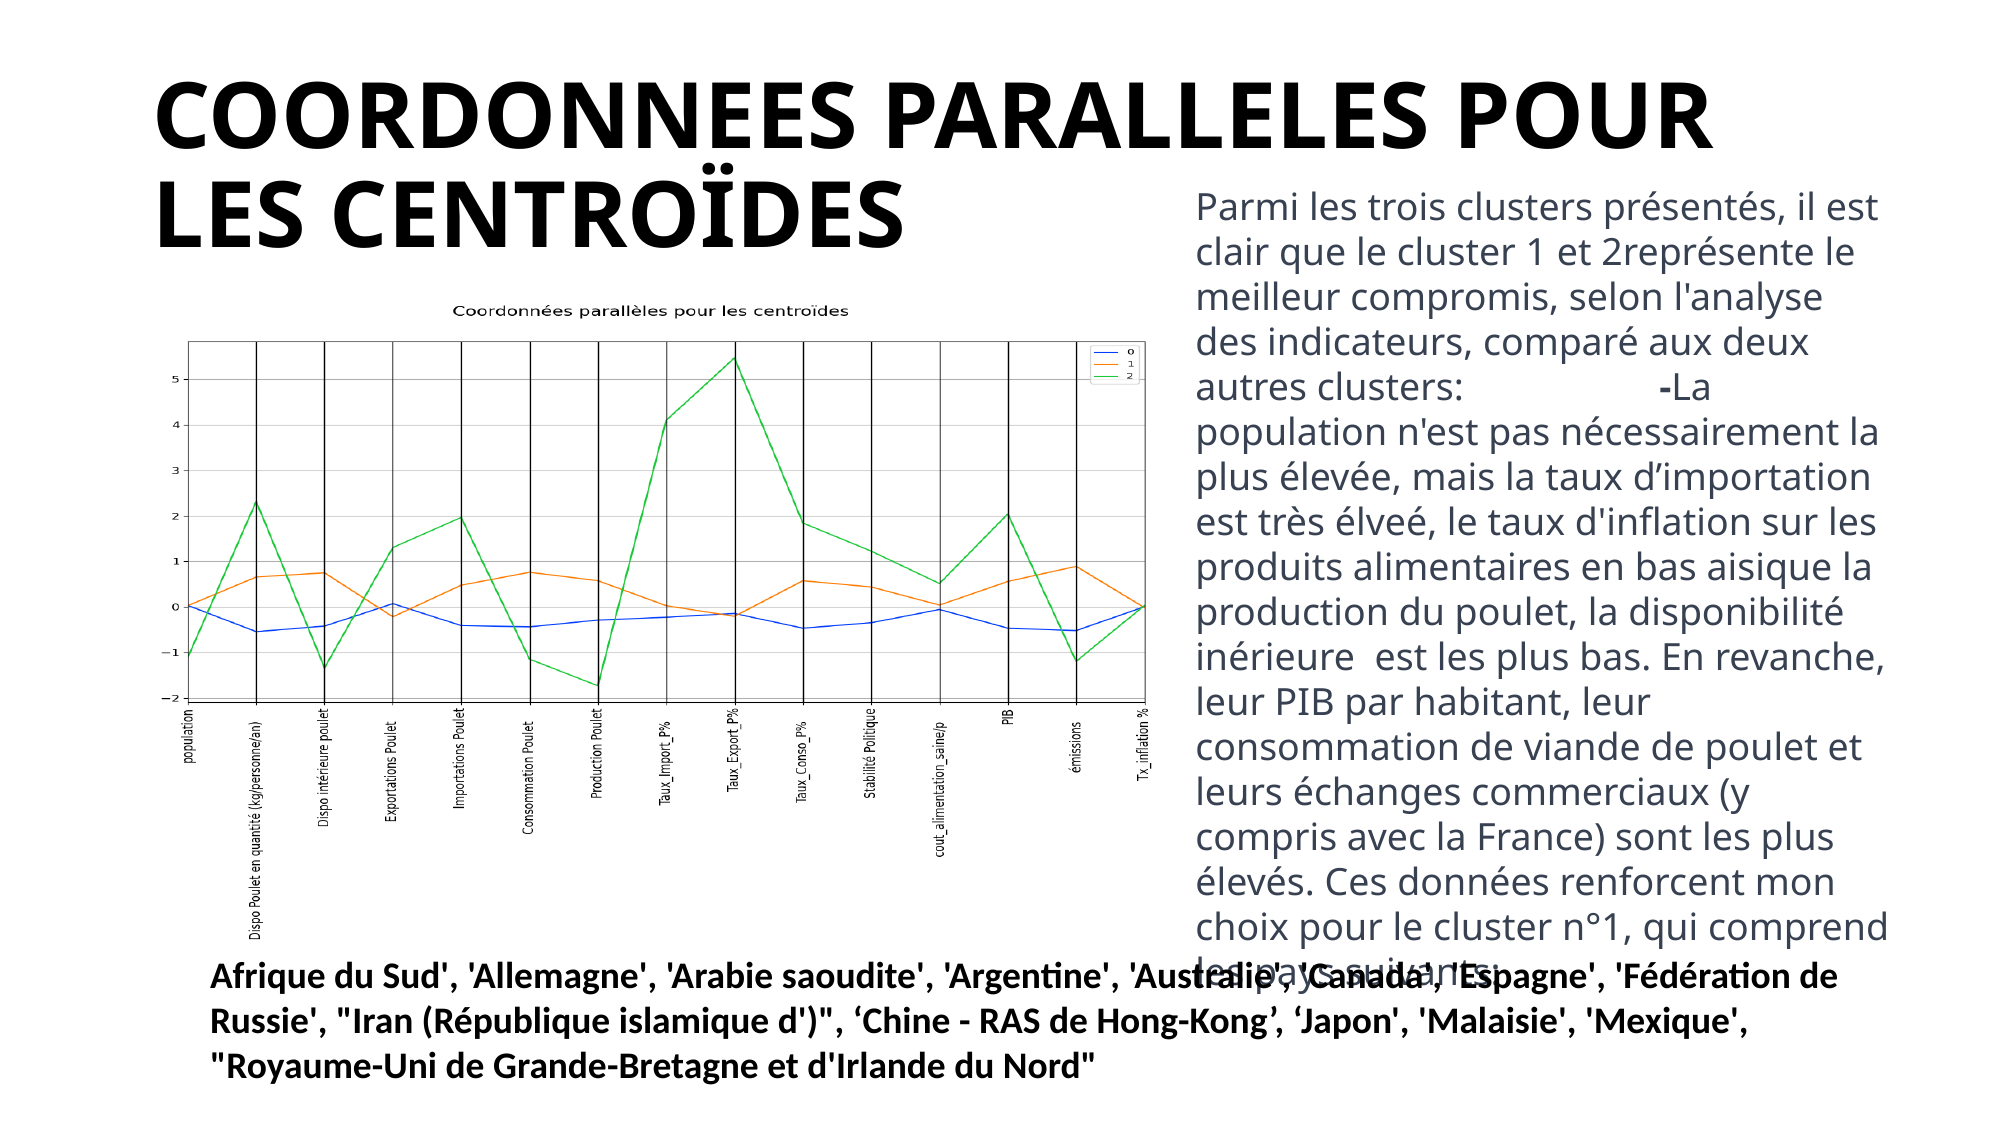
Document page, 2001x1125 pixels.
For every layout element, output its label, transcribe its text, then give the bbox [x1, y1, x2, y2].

picture [151, 299, 1159, 945]
title COORDONNEES PARALLELES POUR LES CENTROÏDES [137, 59, 1863, 278]
text_box Parmi les trois clusters présentés, il est clair que le cluster 1 et 2représente le meilleur compromis, selon l'analyse des indicateurs, comparé aux deux autres clusters: -La population n'est pas nécessairement la plus élevée, mais la taux d’importation est très élveé, le taux d'inflation sur les produits alimentaires en bas aisique la production du poulet, la disponibilité inérieure est les plus bas. En revanche, leur PIB par habitant, leur consommation de viande de poulet et leurs échanges commerciaux (y compris avec la France) sont les plus élevés. Ces données renforcent mon choix pour le cluster n°1, qui comprend les pays suivants: [1180, 175, 1909, 1001]
text_box Afrique du Sud', 'Allemagne', 'Arabie saoudite', 'Argentine', 'Australie', 'Canada', 'Espagne', 'Fédération de Russie', "Iran (République islamique d')", ‘Chine - RAS de Hong-Kong’, ‘Japon', 'Malaisie', 'Mexique', "Royaume-Uni de Grande-Bretagne et d'Irlande du Nord" [195, 943, 1886, 1125]
